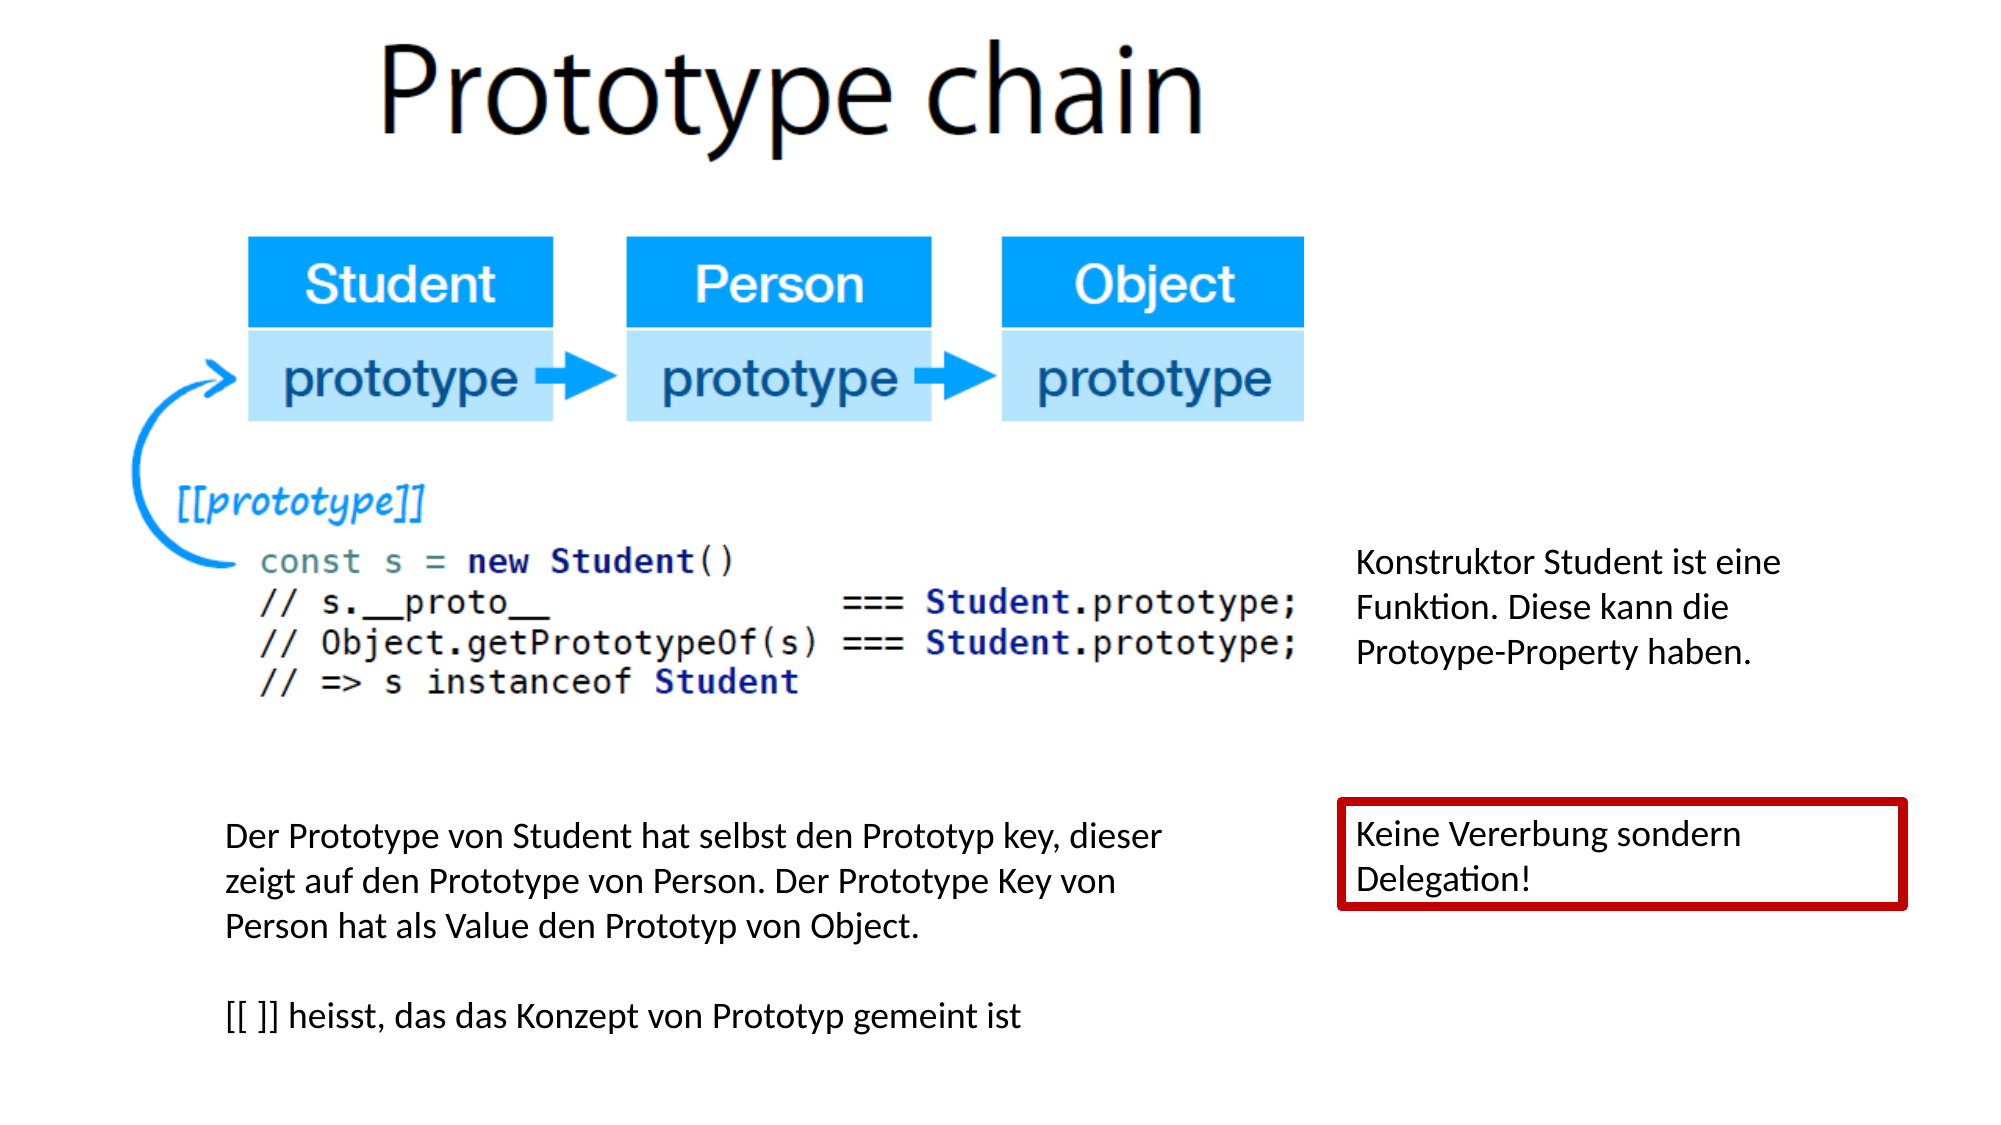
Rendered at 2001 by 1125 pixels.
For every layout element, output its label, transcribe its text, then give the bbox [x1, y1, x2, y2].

picture [125, 35, 1304, 711]
text_box Konstruktor Student ist eine Funktion. Diese kann die Protoype-Property haben. [1341, 529, 1903, 679]
text_box Keine Vererbung sondern Delegation! [1341, 801, 1903, 907]
text_box Der Prototype von Student hat selbst den Prototyp key, dieser zeigt auf den Prototype von Person. Der Prototype Key von Person hat als Value den Prototyp von Object. [[ ]] heisst, das das Konzept von Prototyp gemeint ist [210, 803, 1219, 1043]
